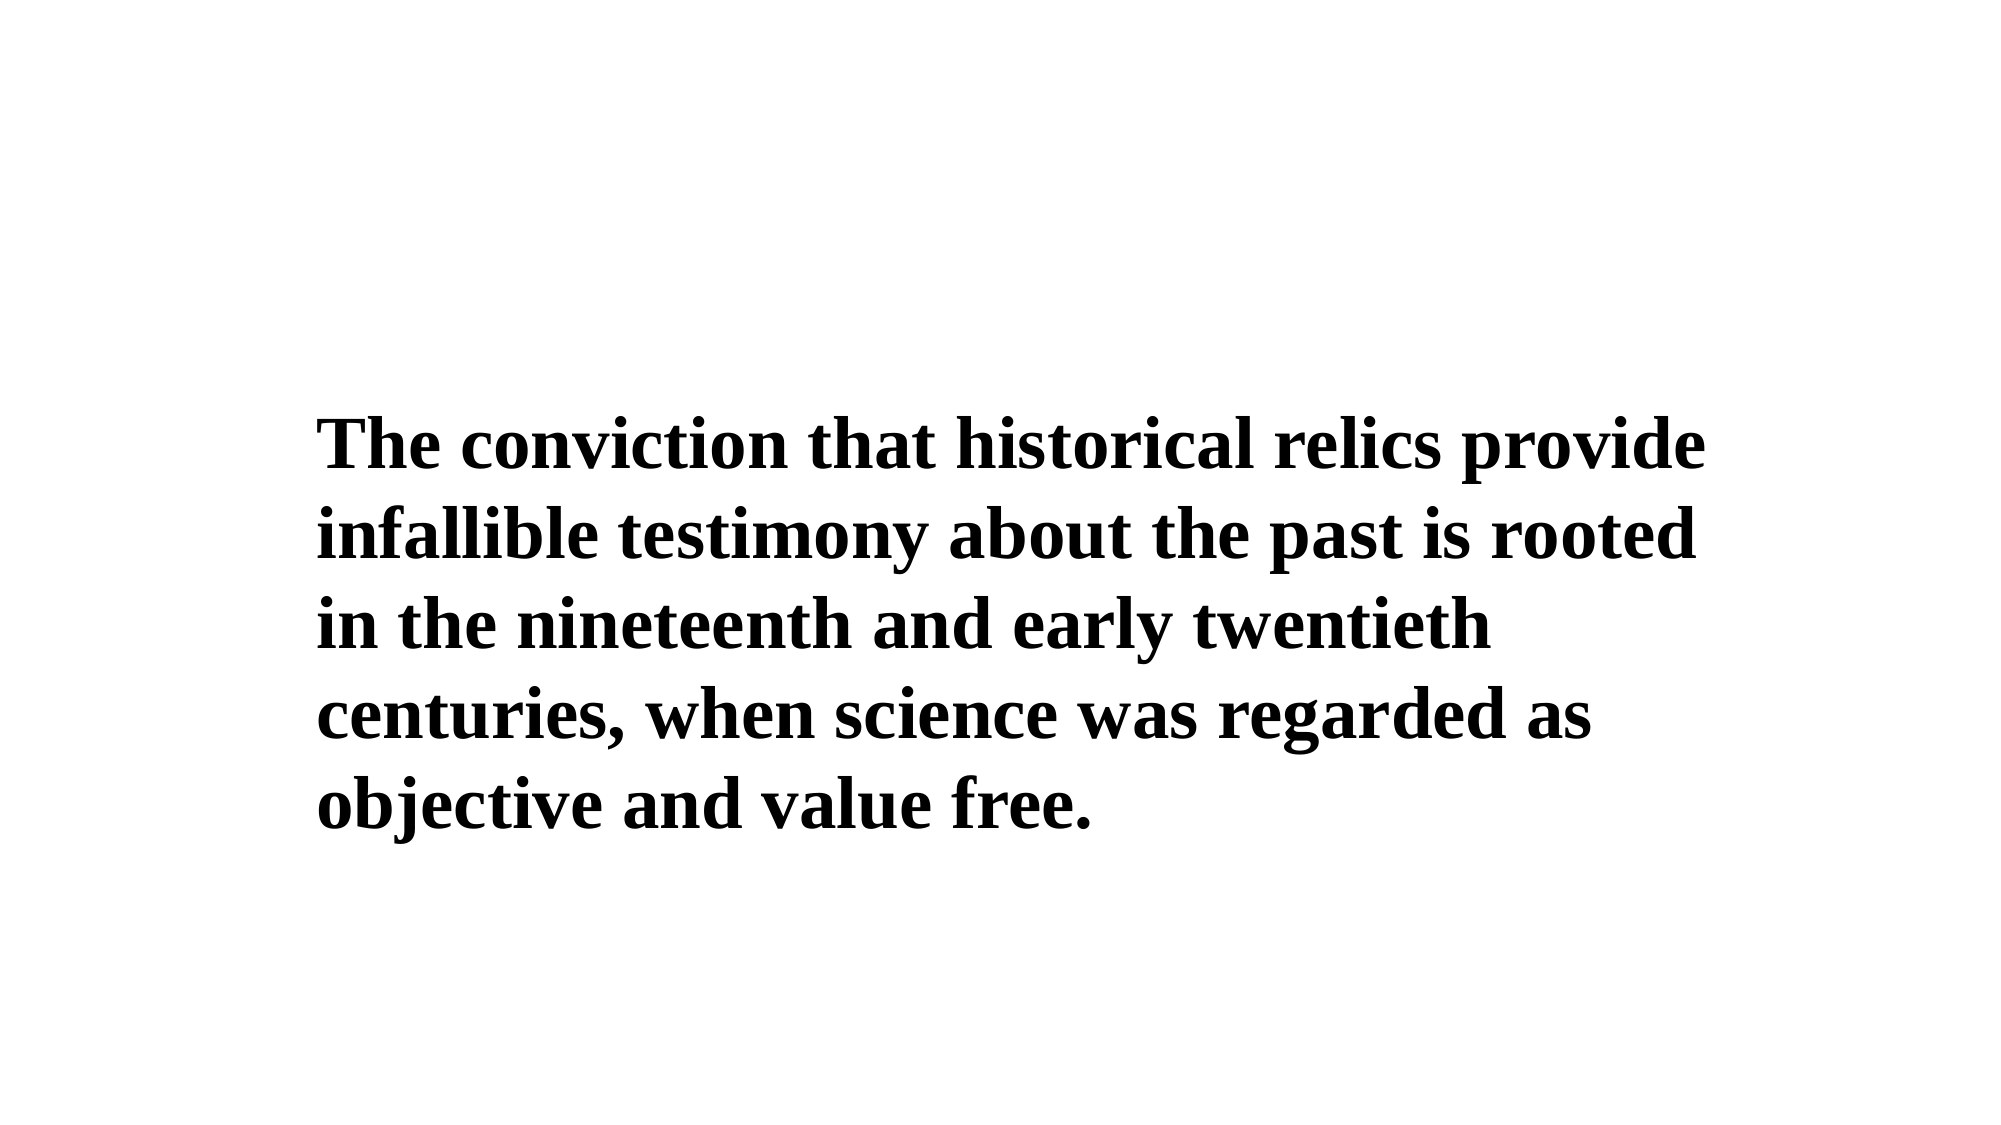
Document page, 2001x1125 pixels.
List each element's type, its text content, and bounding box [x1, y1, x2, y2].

text_box The conviction that historical relics provide infallible testimony about the past is rooted in the nineteenth and early twentieth centuries, when science was regarded as objective and value free. [301, 386, 1765, 852]
